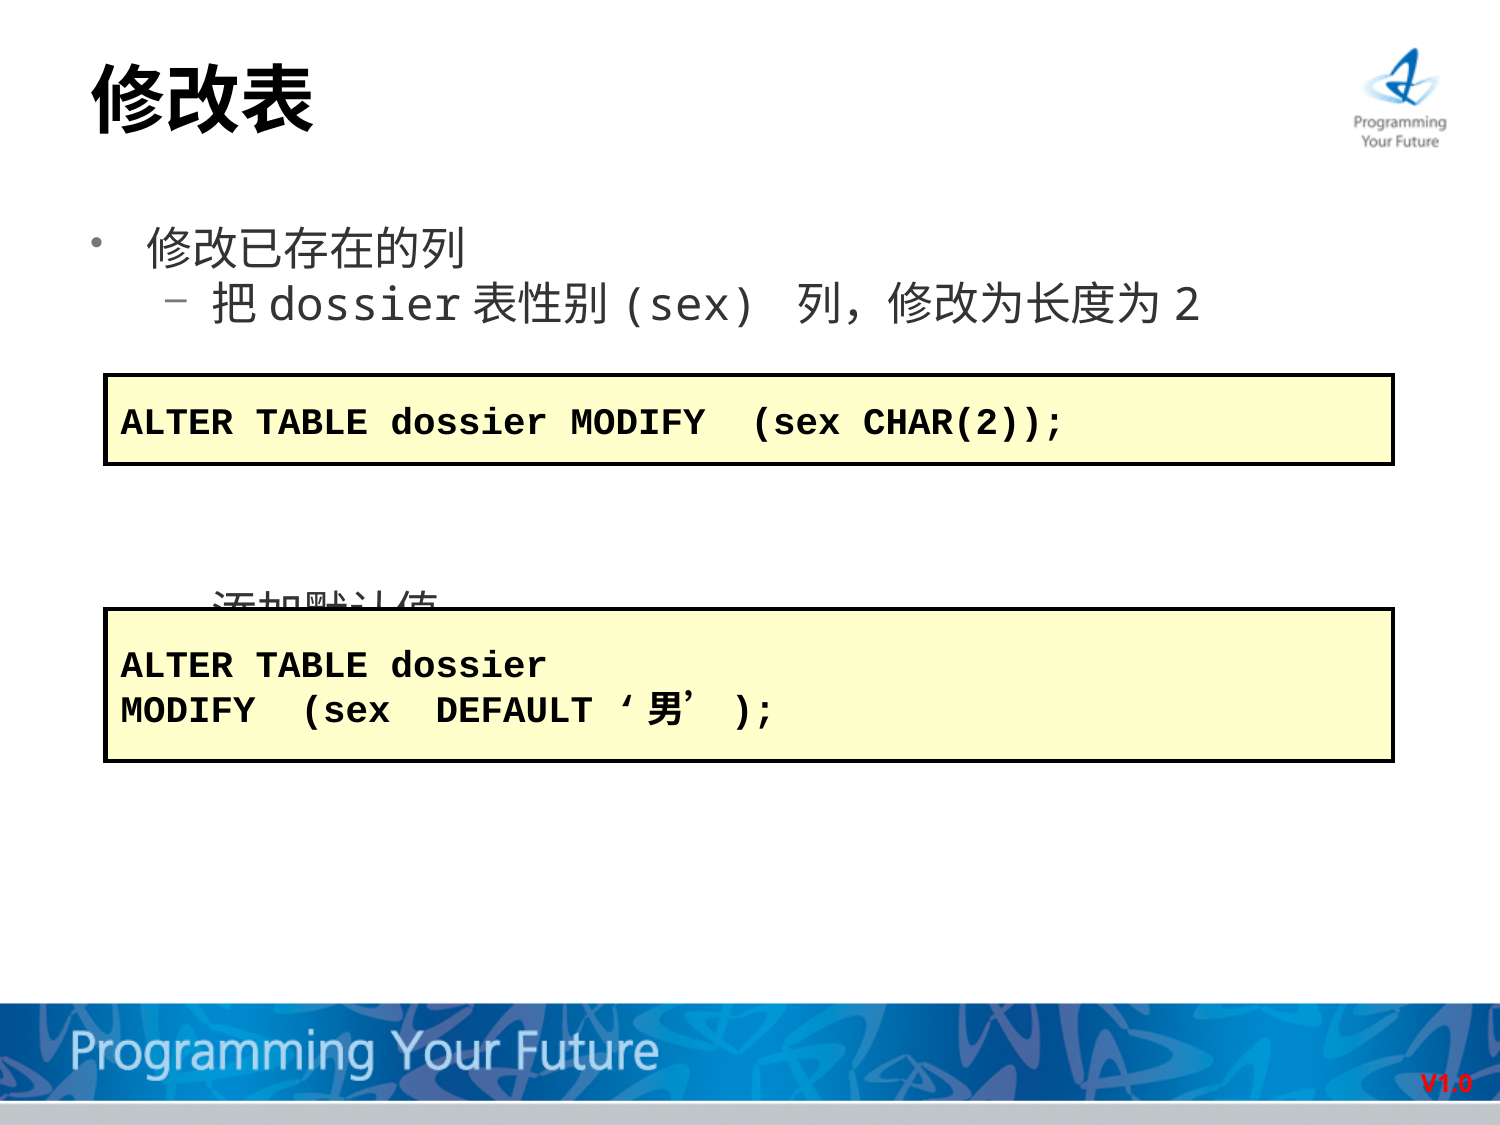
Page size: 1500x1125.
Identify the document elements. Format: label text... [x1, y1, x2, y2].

text_box ALTER TABLE dossier MODIFY (sex DEFAULT ‘男’); [105, 609, 1393, 761]
picture [0, 997, 1500, 1125]
title 修改表 [74, 44, 1271, 162]
text_box ALTER TABLE dossier MODIFY (sex CHAR(2)); [105, 374, 1393, 464]
list 修改已存在的列 把dossier表性别(sex) 列，修改为长度为2 添加默认值 [74, 212, 1436, 882]
picture [1340, 42, 1461, 157]
